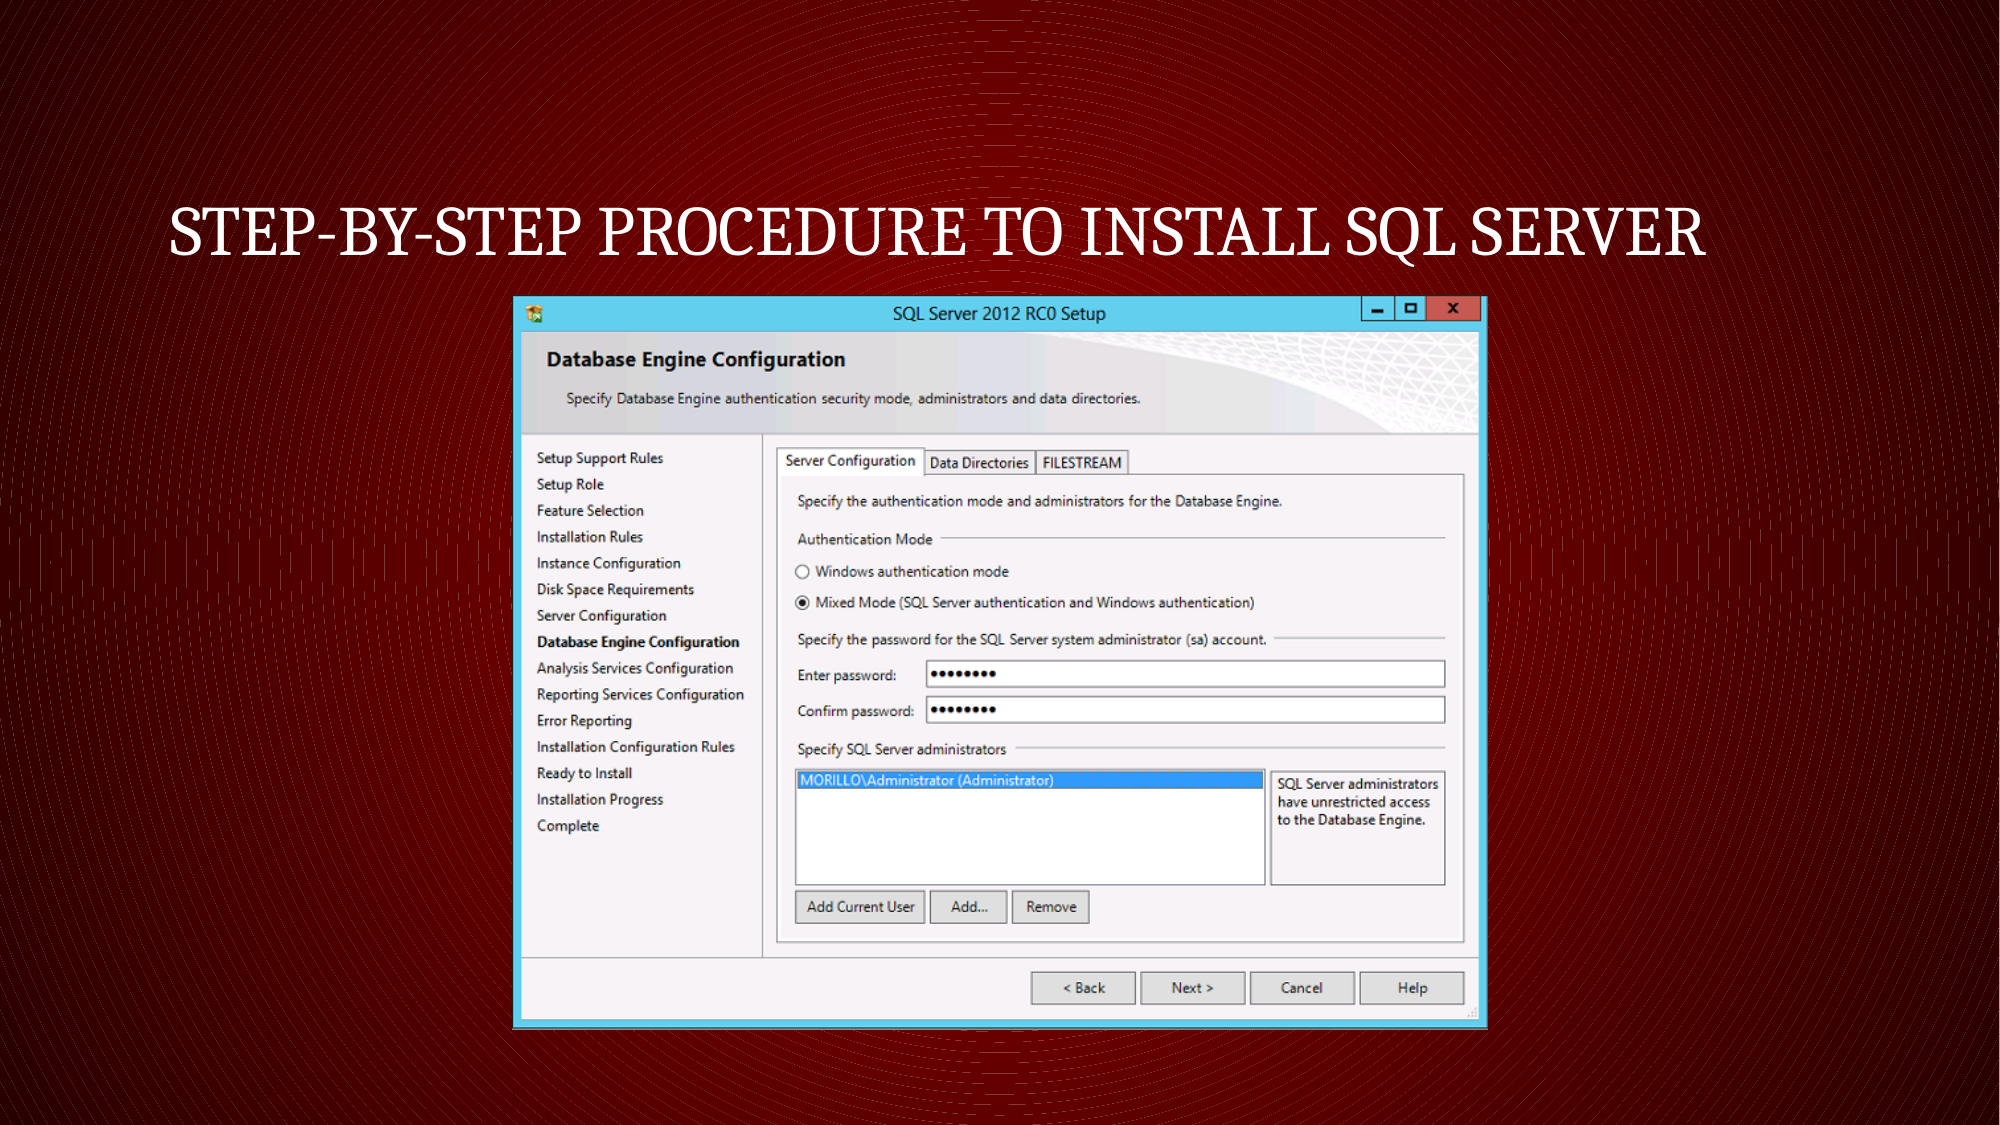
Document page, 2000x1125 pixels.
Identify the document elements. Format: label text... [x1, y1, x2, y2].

title Step-by-step procedure to install SQL Server [149, 79, 1850, 280]
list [511, 295, 1488, 1030]
